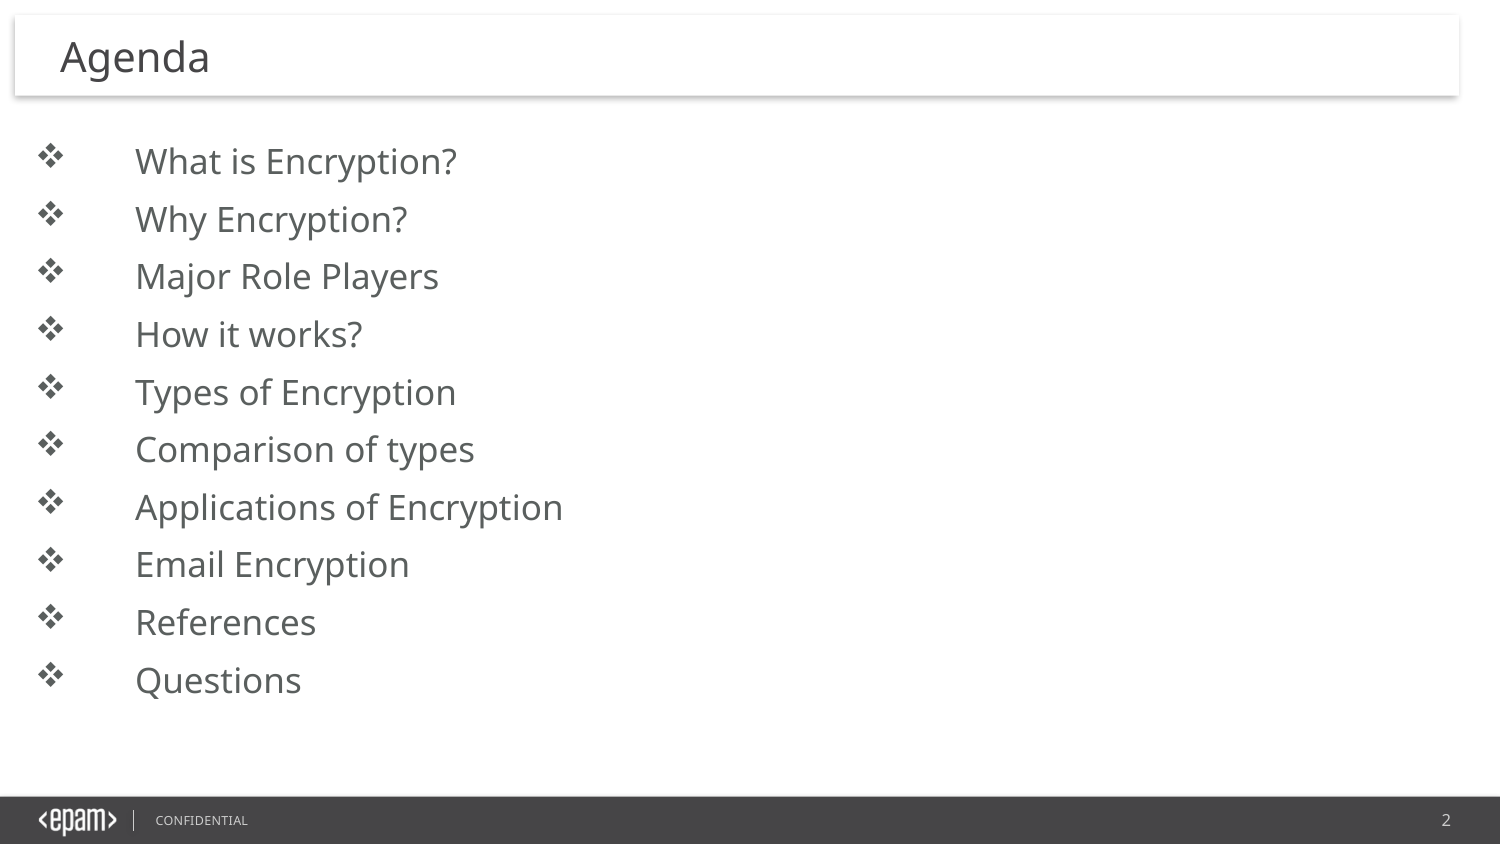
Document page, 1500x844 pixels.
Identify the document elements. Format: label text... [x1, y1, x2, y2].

title Agenda [15, 15, 1459, 96]
picture [38, 808, 117, 837]
list What is Encryption? Why Encryption? Major Role Players How it works? Types of Encryption Comparison of types Applications of Encryption Email Encryption References Questions [20, 132, 1459, 712]
